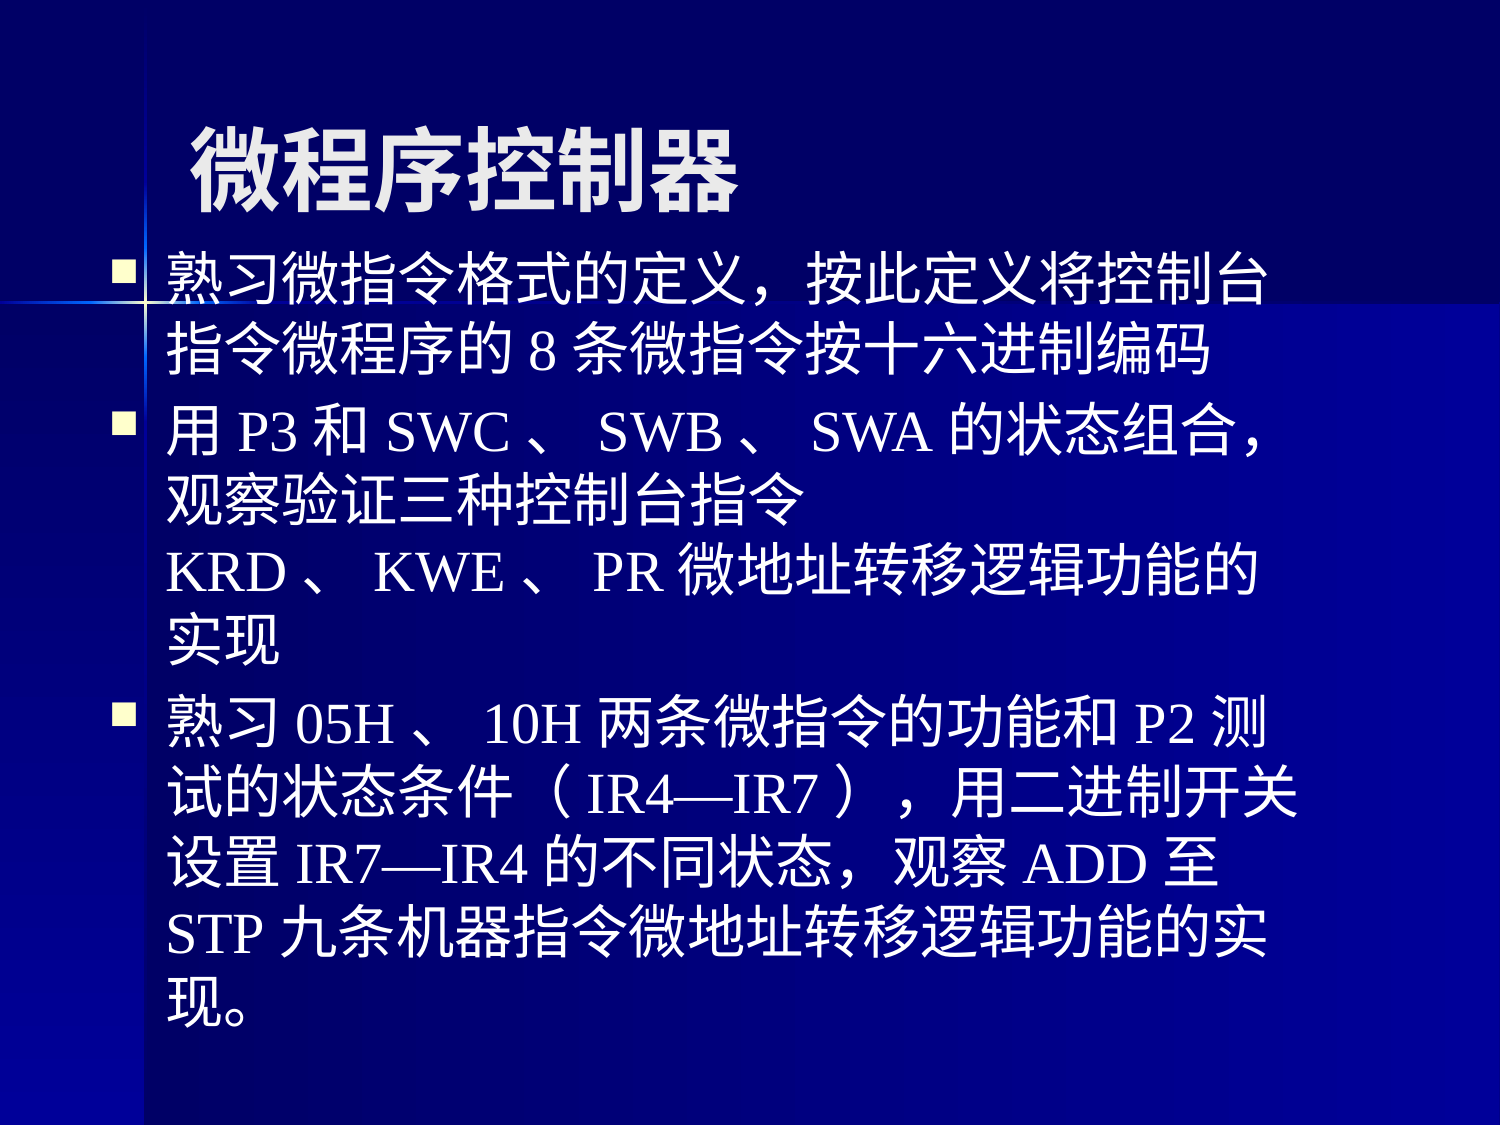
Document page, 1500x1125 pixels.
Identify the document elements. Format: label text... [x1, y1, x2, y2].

list 熟习微指令格式的定义，按此定义将控制台指令微程序的8条微指令按十六进制编码 用P3和SWC、SWB、SWA的状态组合，观察验证三种控制台指令KRD、KWE、PR微地址转移逻辑功能的实现 熟习05H、10H两条微指令的功能和P2测试的状态条件（IR4—IR7），用二进制开关设置IR7—IR4的不同状态，观察ADD至STP九条机器指令微地址转移逻辑功能的实现。 [93, 234, 1332, 910]
title 微程序控制器 [174, 49, 1413, 286]
